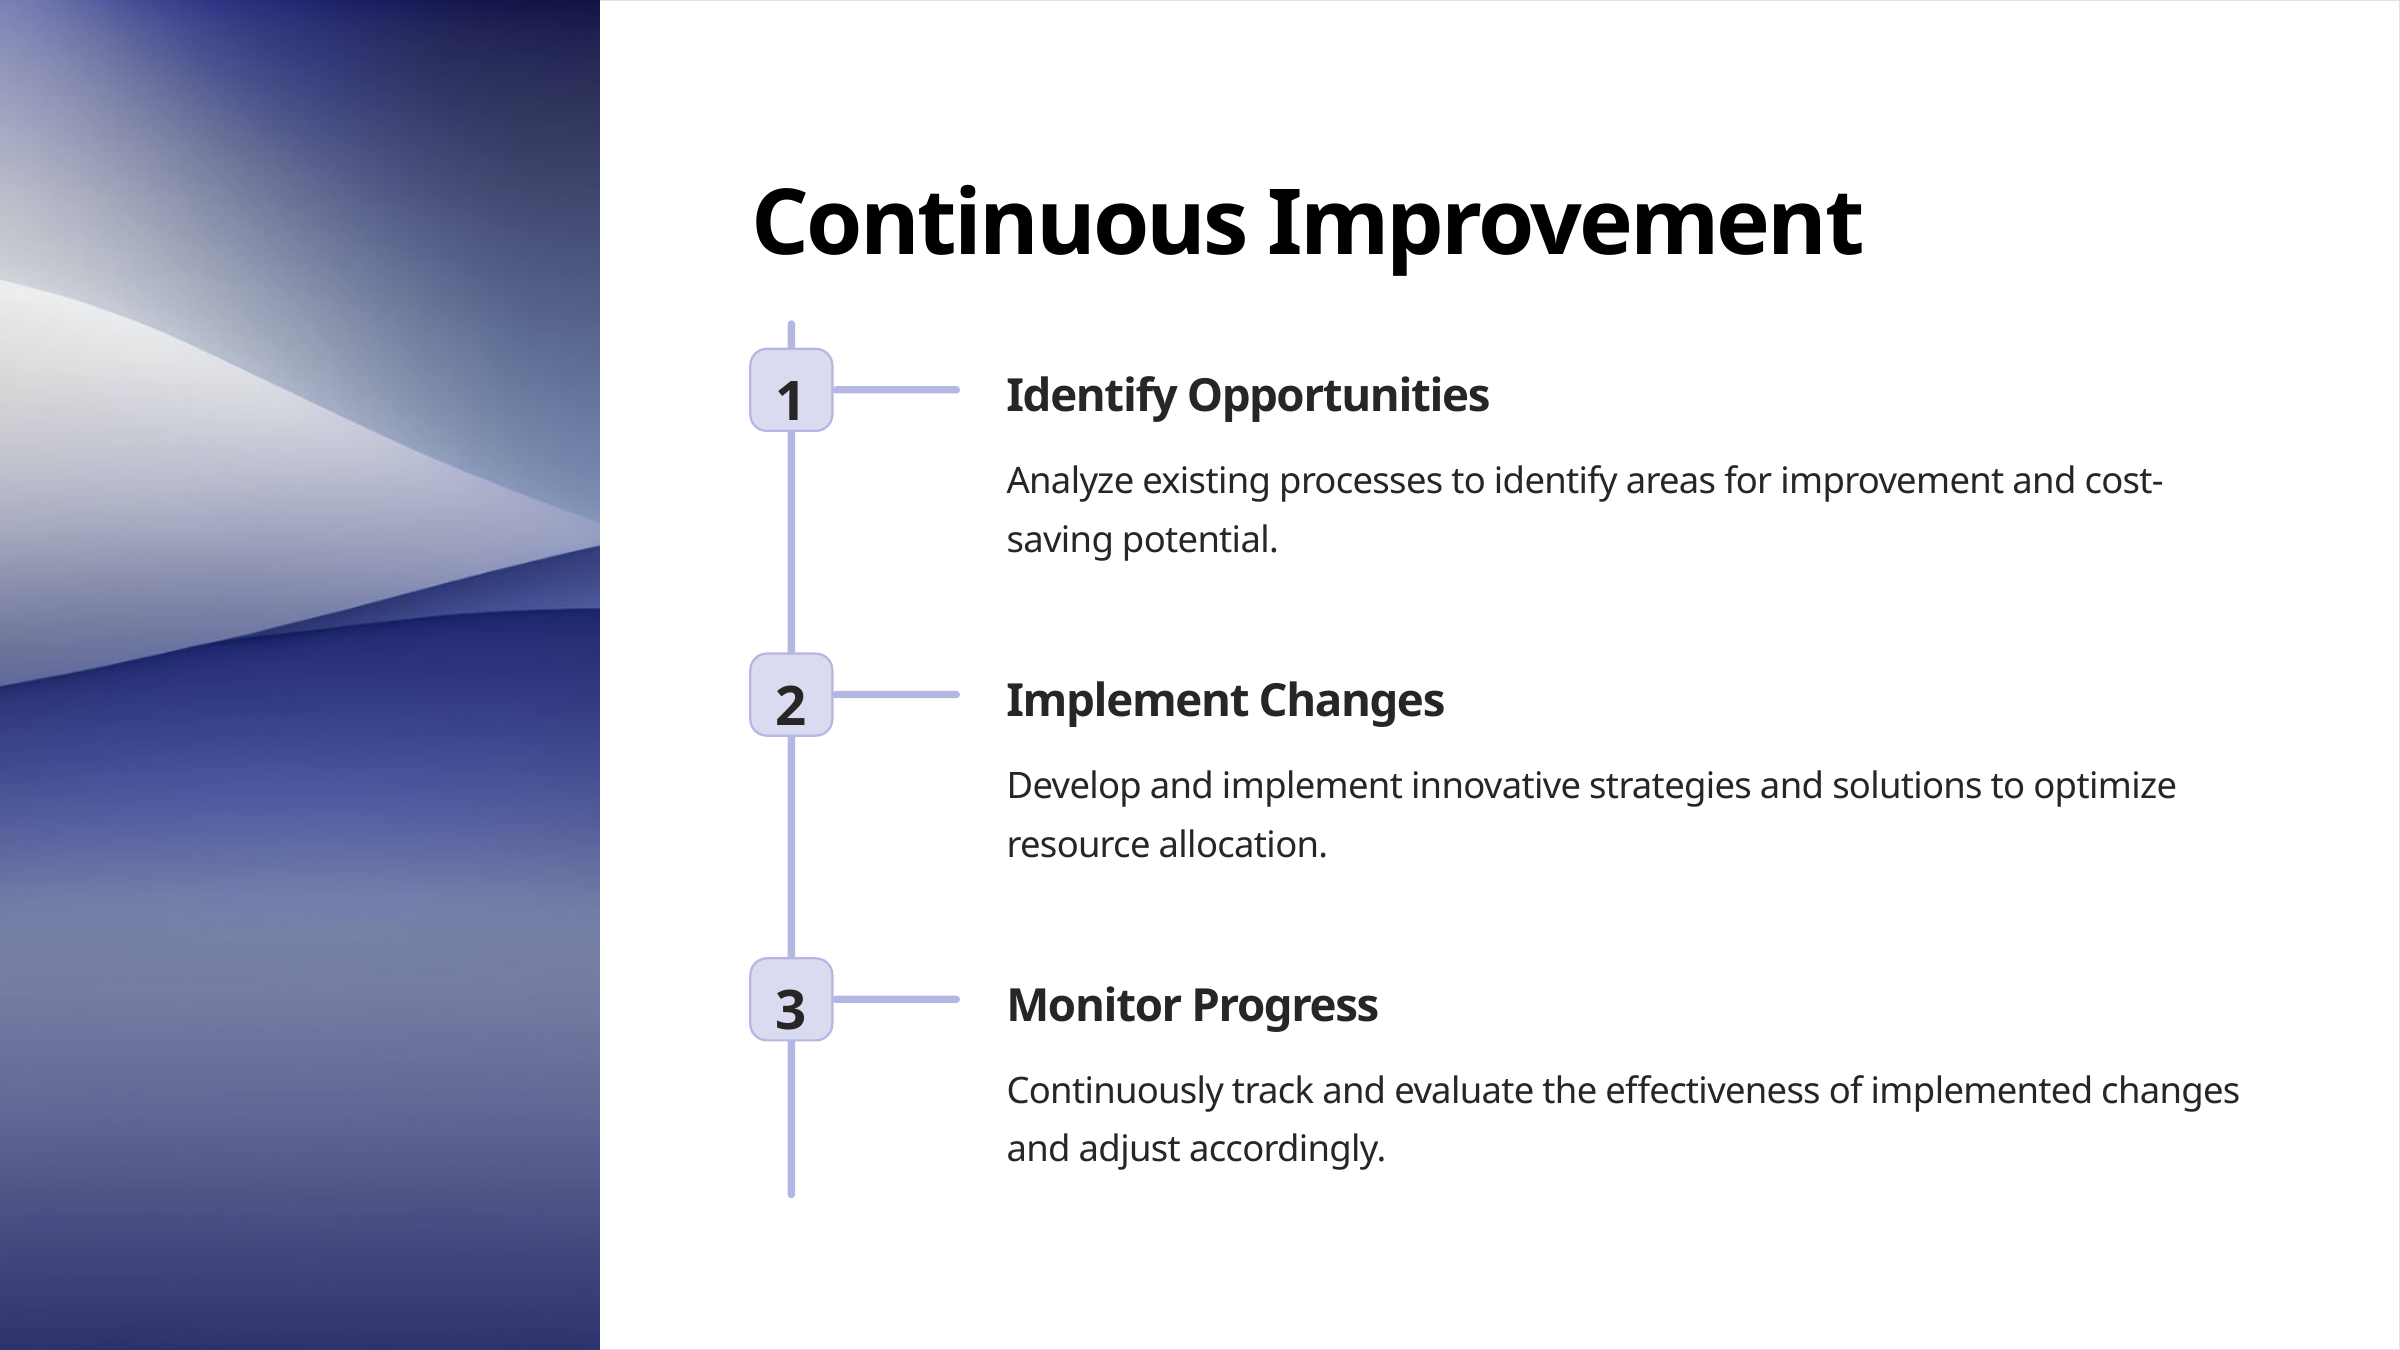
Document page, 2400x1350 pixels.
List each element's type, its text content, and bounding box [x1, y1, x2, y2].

text_box 1 [777, 355, 805, 424]
text_box [787, 320, 796, 348]
text_box [750, 653, 833, 736]
text_box [833, 386, 960, 394]
text_box [833, 995, 960, 1003]
picture [0, 0, 600, 1350]
text_box [600, 0, 2400, 1350]
text_box Develop and implement innovative strategies and solutions to optimize resource allocation. [991, 740, 2264, 857]
text_box 3 [774, 965, 809, 1034]
text_box [787, 736, 796, 958]
text_box Continuous Improvement [736, 151, 1808, 266]
text_box [787, 1041, 796, 1199]
text_box [787, 431, 796, 653]
text_box Continuously track and evaluate the effectiveness of implemented changes and adjust accordingly. [991, 1045, 2264, 1162]
text_box Analyze existing processes to identify areas for improvement and cost-saving potential. [991, 435, 2264, 553]
text_box [750, 348, 833, 431]
text_box Implement Changes [991, 661, 1414, 719]
text_box Monitor Progress [991, 966, 1357, 1024]
text_box [750, 958, 833, 1041]
text_box 2 [774, 660, 808, 729]
text_box Identify Opportunities [991, 356, 1452, 414]
text_box [833, 690, 960, 699]
